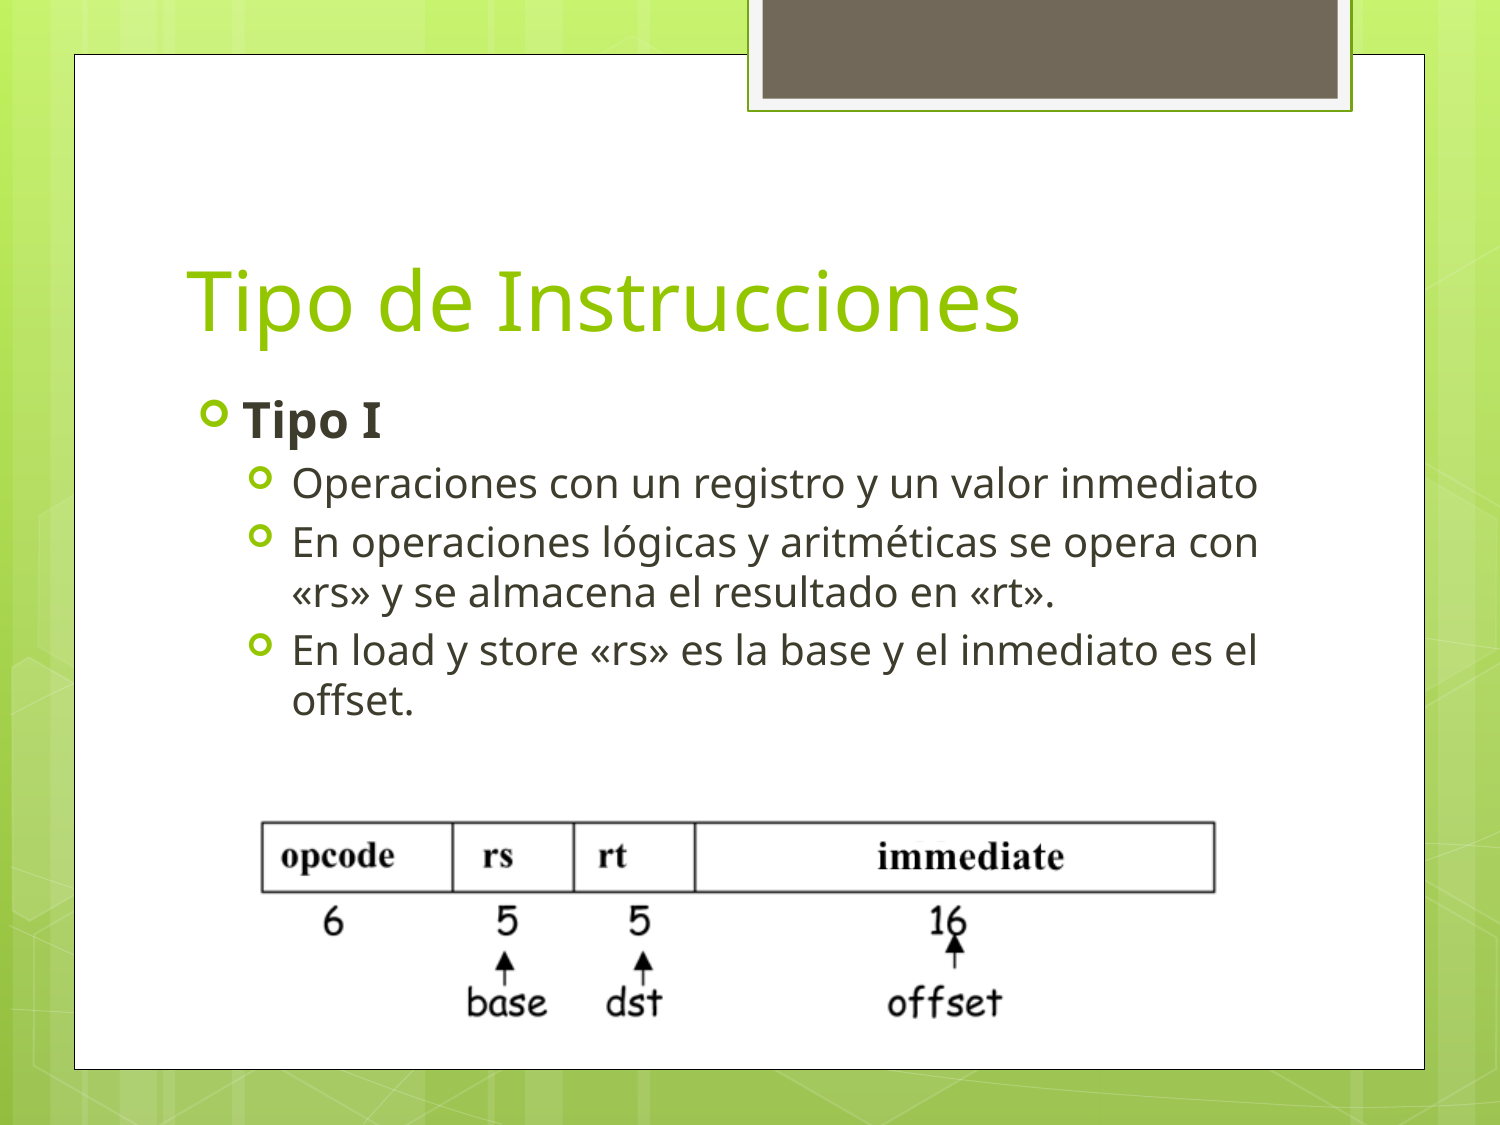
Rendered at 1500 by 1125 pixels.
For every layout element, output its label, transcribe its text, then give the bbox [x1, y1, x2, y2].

picture [253, 818, 1238, 1055]
list Tipo I Operaciones con un registro y un valor inmediato En operaciones lógicas y aritméticas se opera con «rs» y se almacena el resultado en «rt». En load y store «rs» es la base y el inmediato es el offset. [171, 381, 1283, 957]
title Tipo de Instrucciones [171, 168, 1324, 357]
